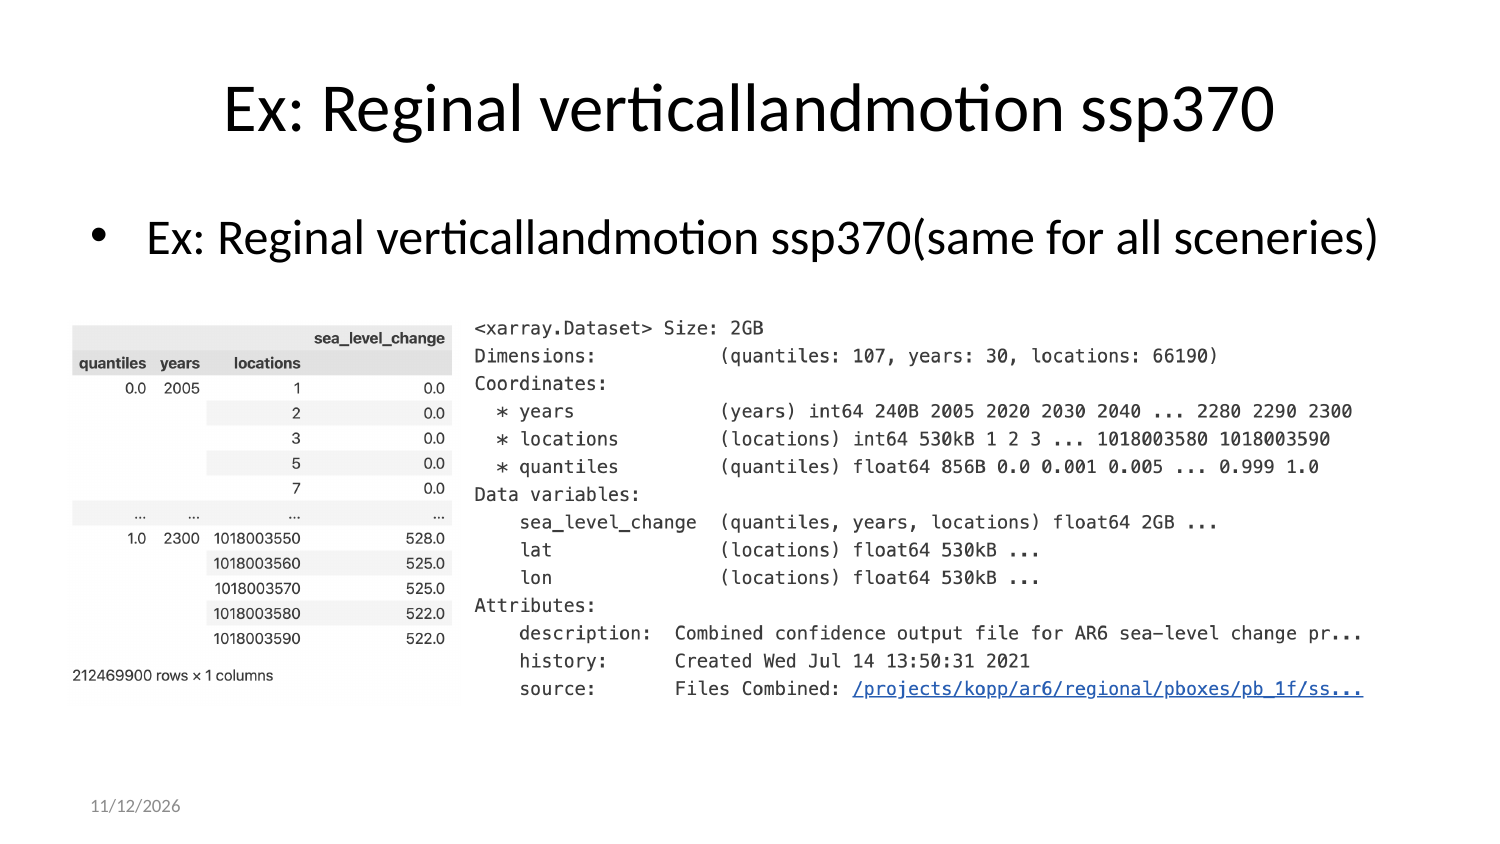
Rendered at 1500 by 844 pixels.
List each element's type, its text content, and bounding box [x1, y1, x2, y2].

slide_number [75, 782, 425, 827]
title Ex: Reginal verticallandmotion ssp370 [75, 33, 1425, 175]
list Ex: Reginal verticallandmotion ssp370(same for all sceneries) [75, 196, 1425, 754]
picture [67, 305, 1387, 721]
